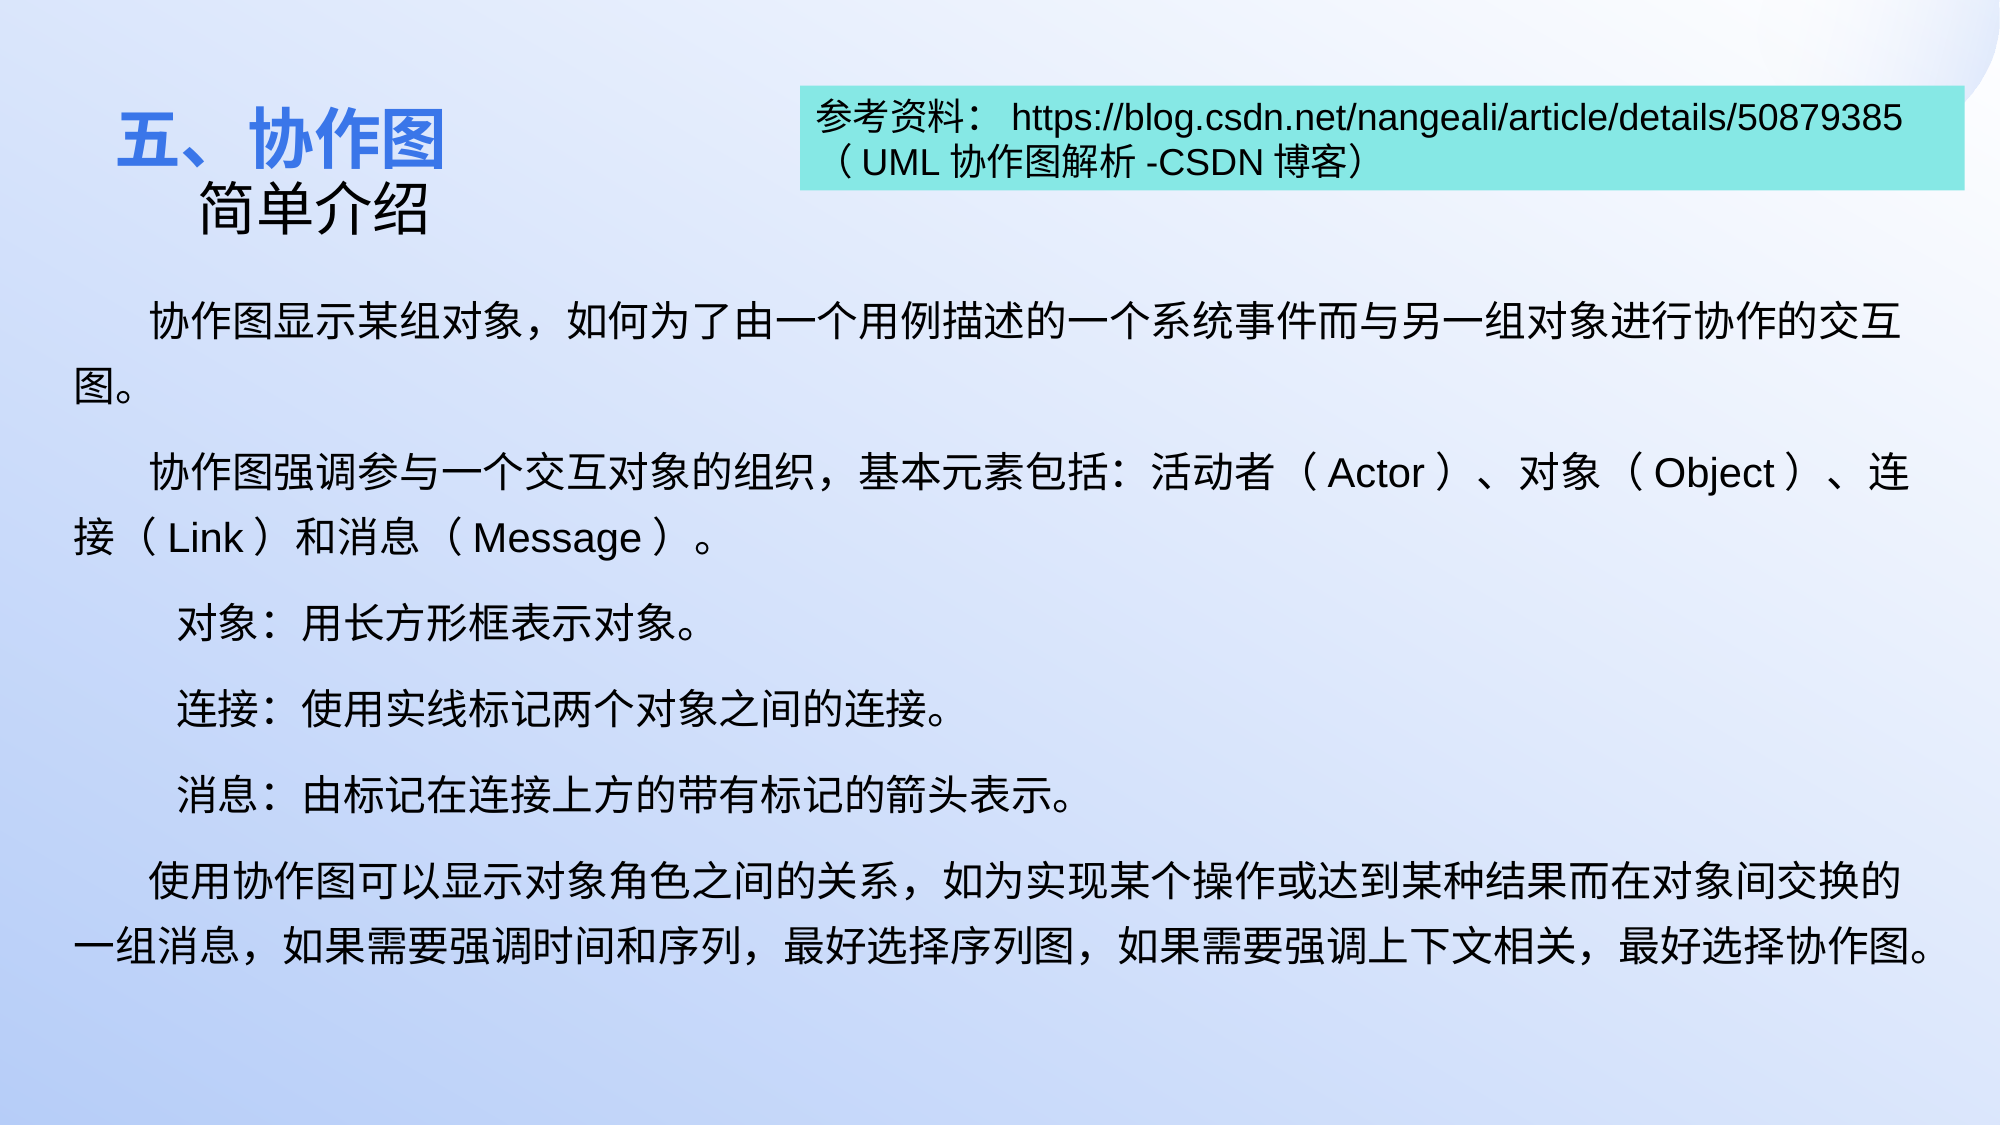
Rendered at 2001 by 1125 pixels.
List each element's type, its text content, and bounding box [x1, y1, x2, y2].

list 协作图显示某组对象，如何为了由一个用例描述的一个系统事件而与另一组对象进行协作的交互图。 协作图强调参与一个交互对象的组织，基本元素包括：活动者（Actor）、对象（Object）、连接（Link）和消息（Message）。 对象：用长方形框表示对象。 连接：使用实线标记两个对象之间的连接。 消息：由标记在连接上方的带有标记的箭头表示。 使用协作图可以显示对象角色之间的关系，如为实现某个操作或达到某种结果而在对象间交换的一组消息，如果需要强调时间和序列，最好选择序列图，如果需要强调上下文相关，最好选择协作图。 [73, 279, 1927, 1062]
text_box 简单介绍 [183, 164, 850, 250]
title 五、协作图 [114, 59, 1886, 178]
text_box 参考资料：https://blog.csdn.net/nangeali/article/details/50879385 （UML协作图解析-CSDN博客） [800, 85, 1965, 191]
